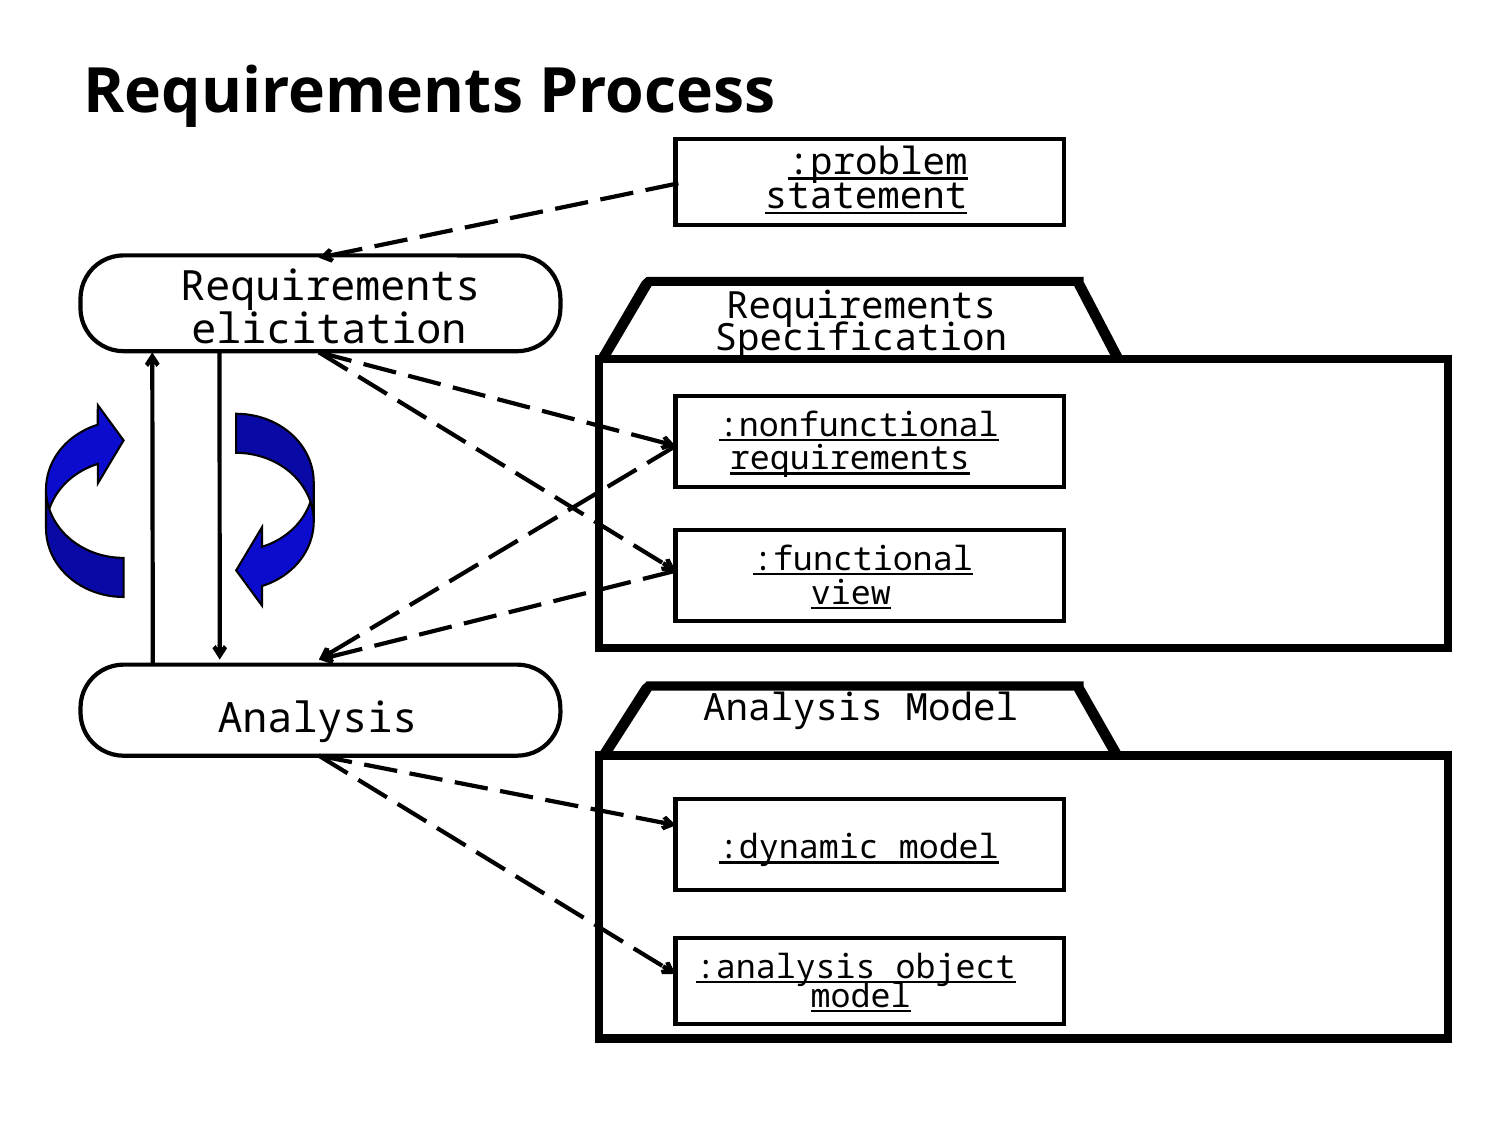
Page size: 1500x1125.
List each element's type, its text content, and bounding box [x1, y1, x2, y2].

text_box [713, 281, 1008, 349]
text_box :problem [787, 136, 968, 171]
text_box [152, 352, 220, 399]
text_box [682, 681, 1128, 759]
text_box [675, 138, 1065, 225]
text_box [45, 400, 315, 610]
text_box statement [764, 171, 968, 217]
text_box [682, 358, 1449, 648]
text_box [80, 183, 679, 352]
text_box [318, 755, 1065, 1025]
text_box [80, 619, 677, 756]
title Requirements Process [68, 21, 1407, 164]
text_box [598, 755, 1449, 1039]
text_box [598, 276, 1128, 360]
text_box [318, 352, 1065, 622]
